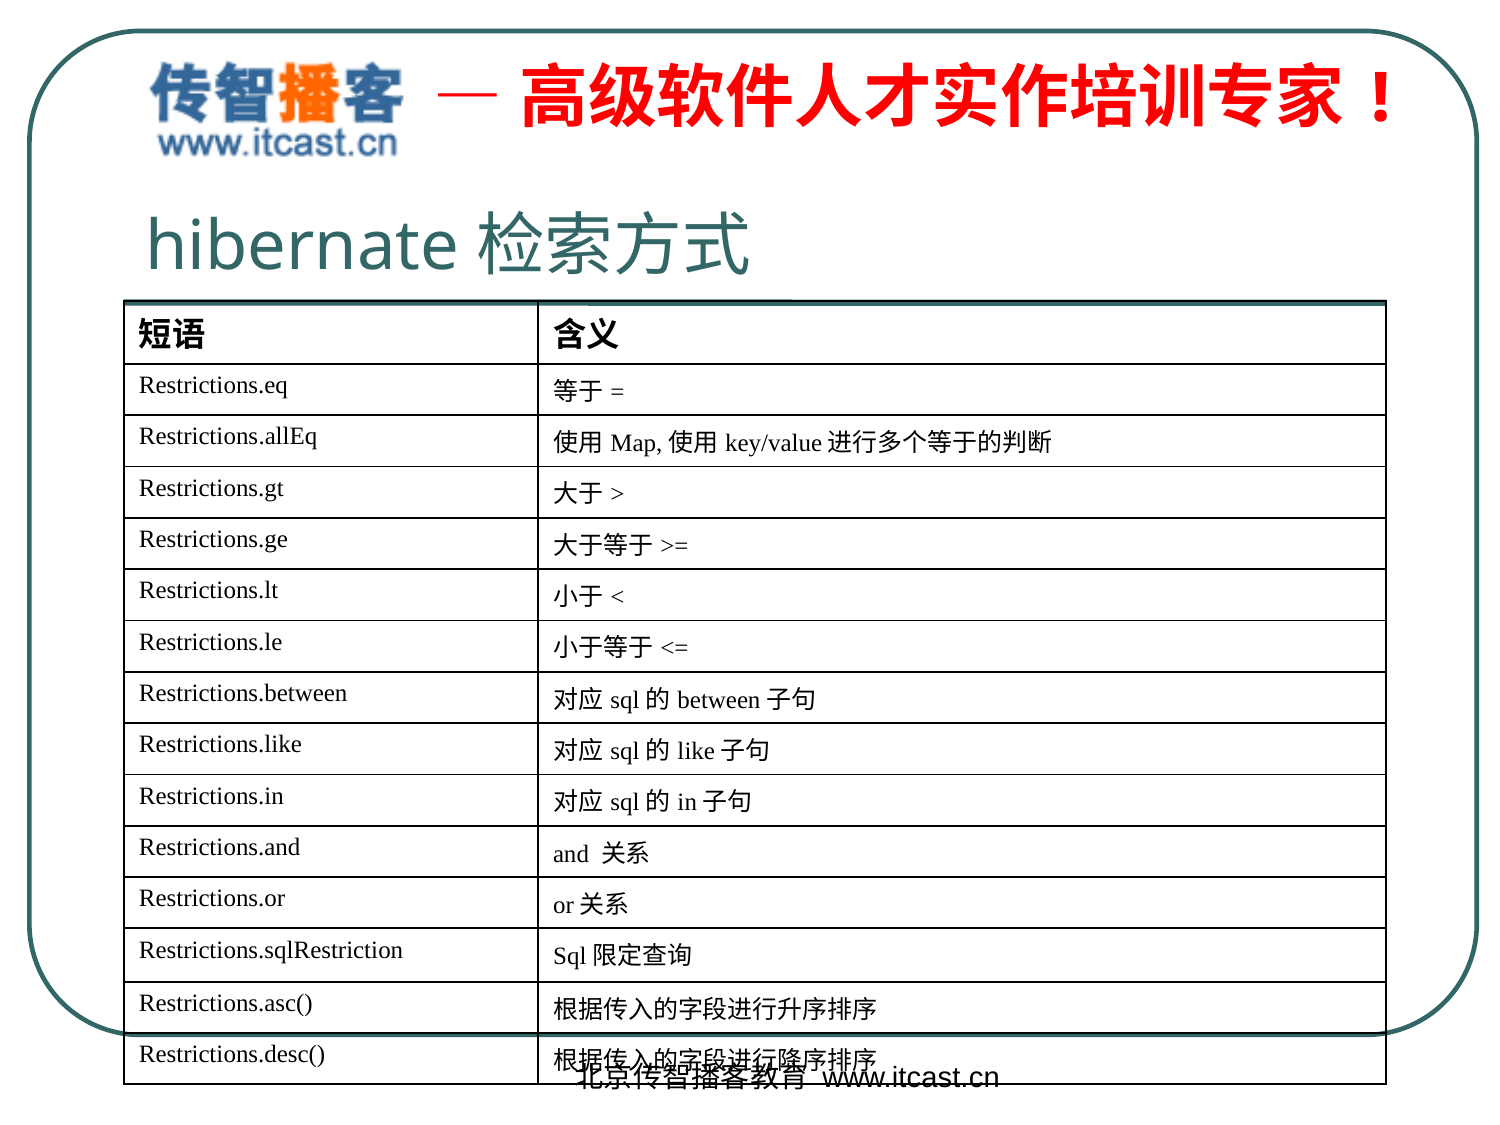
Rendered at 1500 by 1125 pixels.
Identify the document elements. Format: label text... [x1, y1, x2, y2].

table_cell Restrictions.lt [125, 570, 537, 620]
table_cell 对应sql的between子句 [539, 673, 1385, 722]
table_header 含义 [539, 302, 1385, 363]
table_cell Restrictions.ge [125, 519, 537, 568]
table_cell Restrictions.like [125, 724, 537, 774]
table_cell Restrictions.le [125, 621, 537, 671]
table_cell or关系 [539, 878, 1385, 927]
table_cell Restrictions.sqlRestriction [125, 929, 537, 981]
table_cell Restrictions.in [125, 775, 537, 825]
table_header 短语 [125, 302, 537, 363]
table_cell and 关系 [539, 827, 1385, 876]
table_cell Restrictions.or [125, 878, 537, 927]
table_cell 使用Map,使用key/value进行多个等于的判断 [539, 416, 1385, 466]
table_cell Restrictions.eq [125, 365, 537, 414]
table_cell 大于> [539, 467, 1385, 517]
table_cell 小于< [539, 570, 1385, 620]
table_cell 对应sql的like子句 [539, 724, 1385, 774]
table_cell Restrictions.desc() [125, 1034, 537, 1083]
table_cell Restrictions.allEq [125, 416, 537, 466]
table_cell 大于等于>= [539, 519, 1385, 568]
table_cell Restrictions.gt [125, 467, 537, 517]
table_cell 根据传入的字段进行降序排序 [539, 1034, 1385, 1083]
table_cell Restrictions.between [125, 673, 537, 722]
table_cell 小于等于<= [539, 621, 1385, 671]
table_cell Restrictions.asc() [125, 983, 537, 1032]
footer 北京传智播客教育 www.itcast.cn [549, 1085, 1025, 1125]
title hibernate检索方式 [112, 54, 1375, 291]
table_cell 对应sql的in子句 [539, 775, 1385, 825]
table_cell Restrictions.and [125, 827, 537, 876]
table_cell Sql限定查询 [539, 929, 1385, 981]
table_cell 根据传入的字段进行升序排序 [539, 983, 1385, 1032]
table_cell 等于= [539, 365, 1385, 414]
